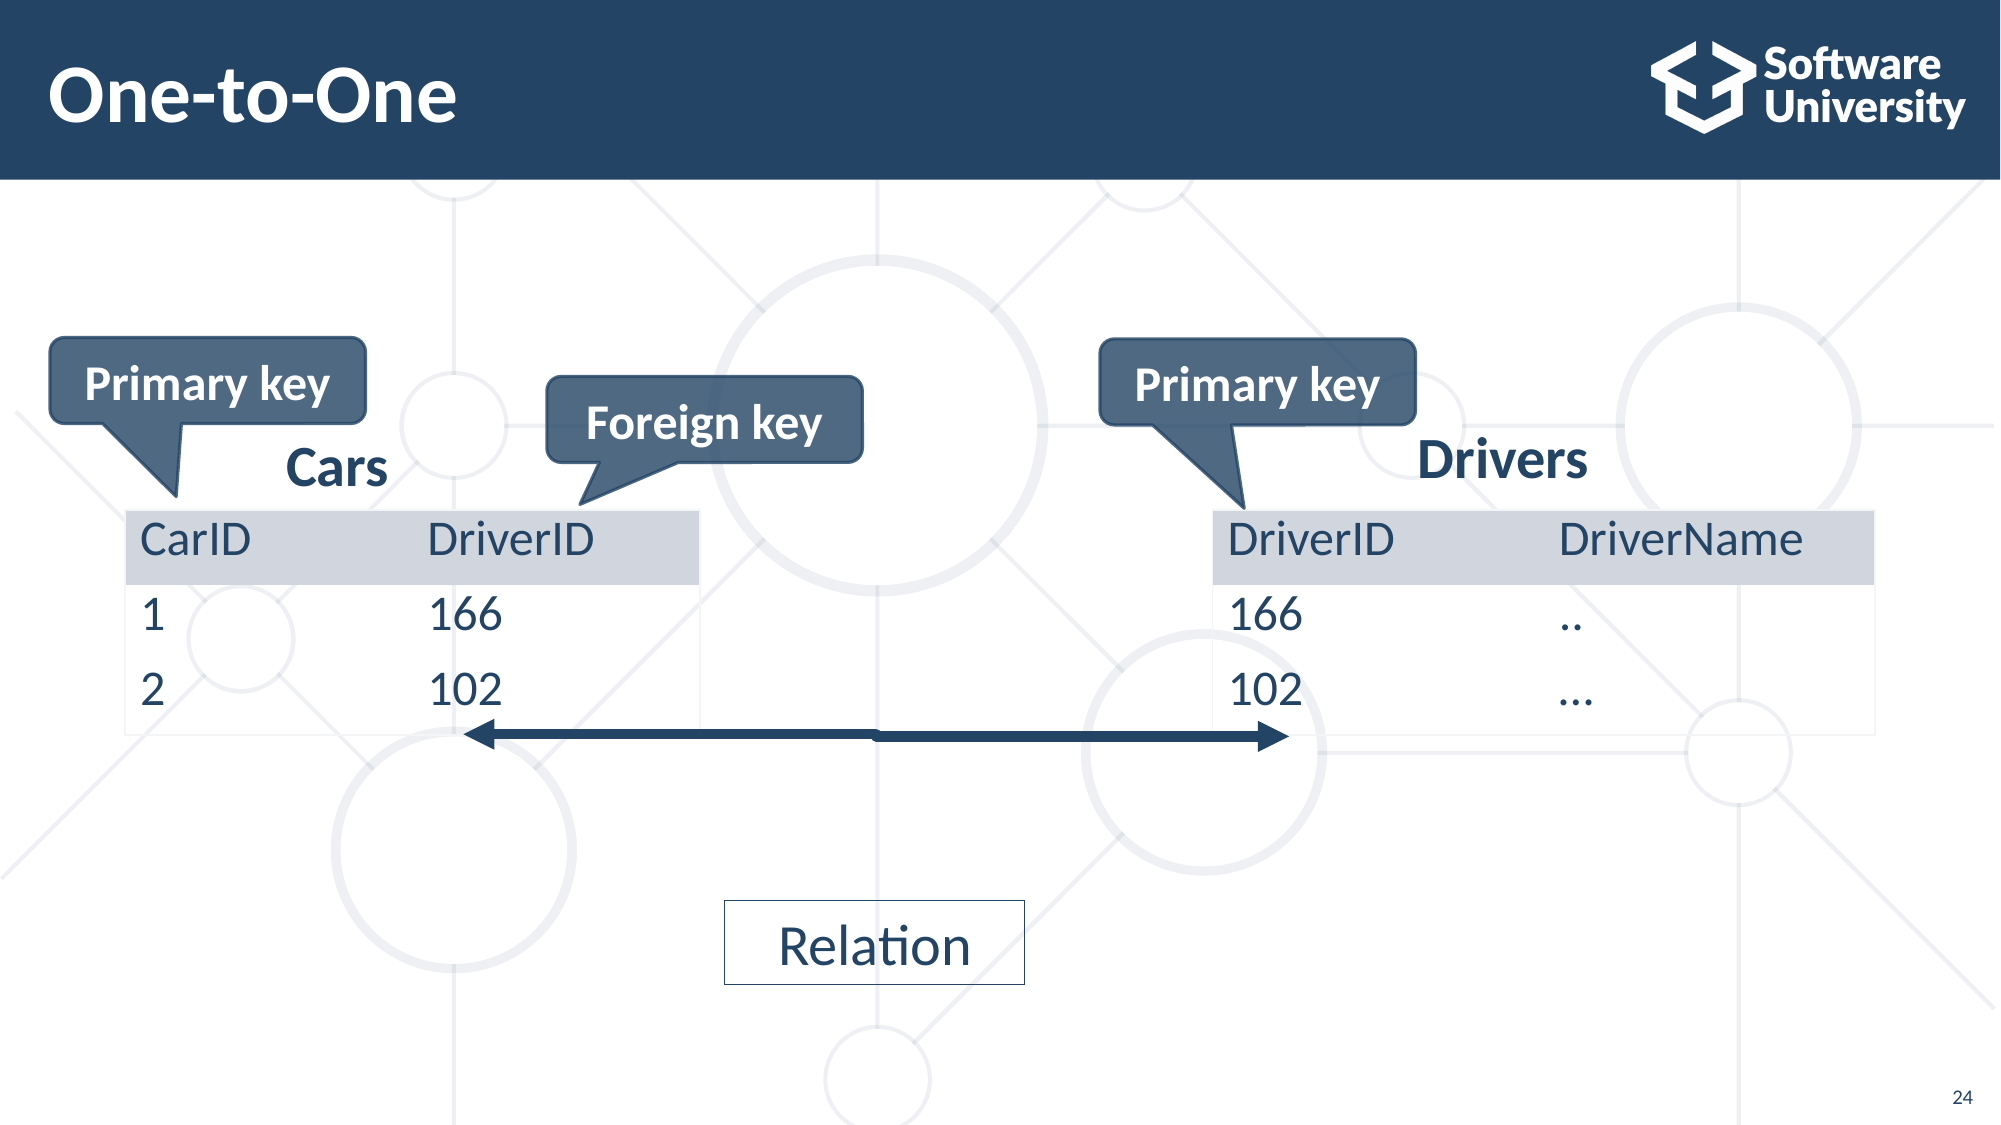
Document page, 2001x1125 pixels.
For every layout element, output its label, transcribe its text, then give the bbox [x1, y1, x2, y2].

text_box Drivers [1402, 412, 1604, 498]
table_header DriverID [412, 511, 699, 585]
table_cell 102 [412, 660, 699, 734]
text_box Primary key [47, 335, 368, 499]
table_header CarID [126, 511, 412, 585]
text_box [462, 734, 1290, 987]
table_cell 166 [1213, 585, 1544, 660]
picture [1651, 41, 1966, 134]
slide_number 24 [1927, 1067, 1989, 1117]
title One-to-One [31, 16, 1625, 162]
text_box Foreign key [544, 374, 865, 507]
table_cell … [1544, 660, 1874, 734]
table_cell 2 [126, 660, 412, 734]
table_header DriverName [1544, 511, 1874, 585]
text_box Primary key [1097, 336, 1418, 511]
table_cell .. [1544, 585, 1874, 660]
table_cell 102 [1213, 660, 1544, 734]
table_header DriverID [1213, 511, 1544, 585]
table_cell 166 [412, 585, 699, 660]
text_box Cars [271, 421, 404, 506]
table_cell 1 [126, 585, 412, 660]
